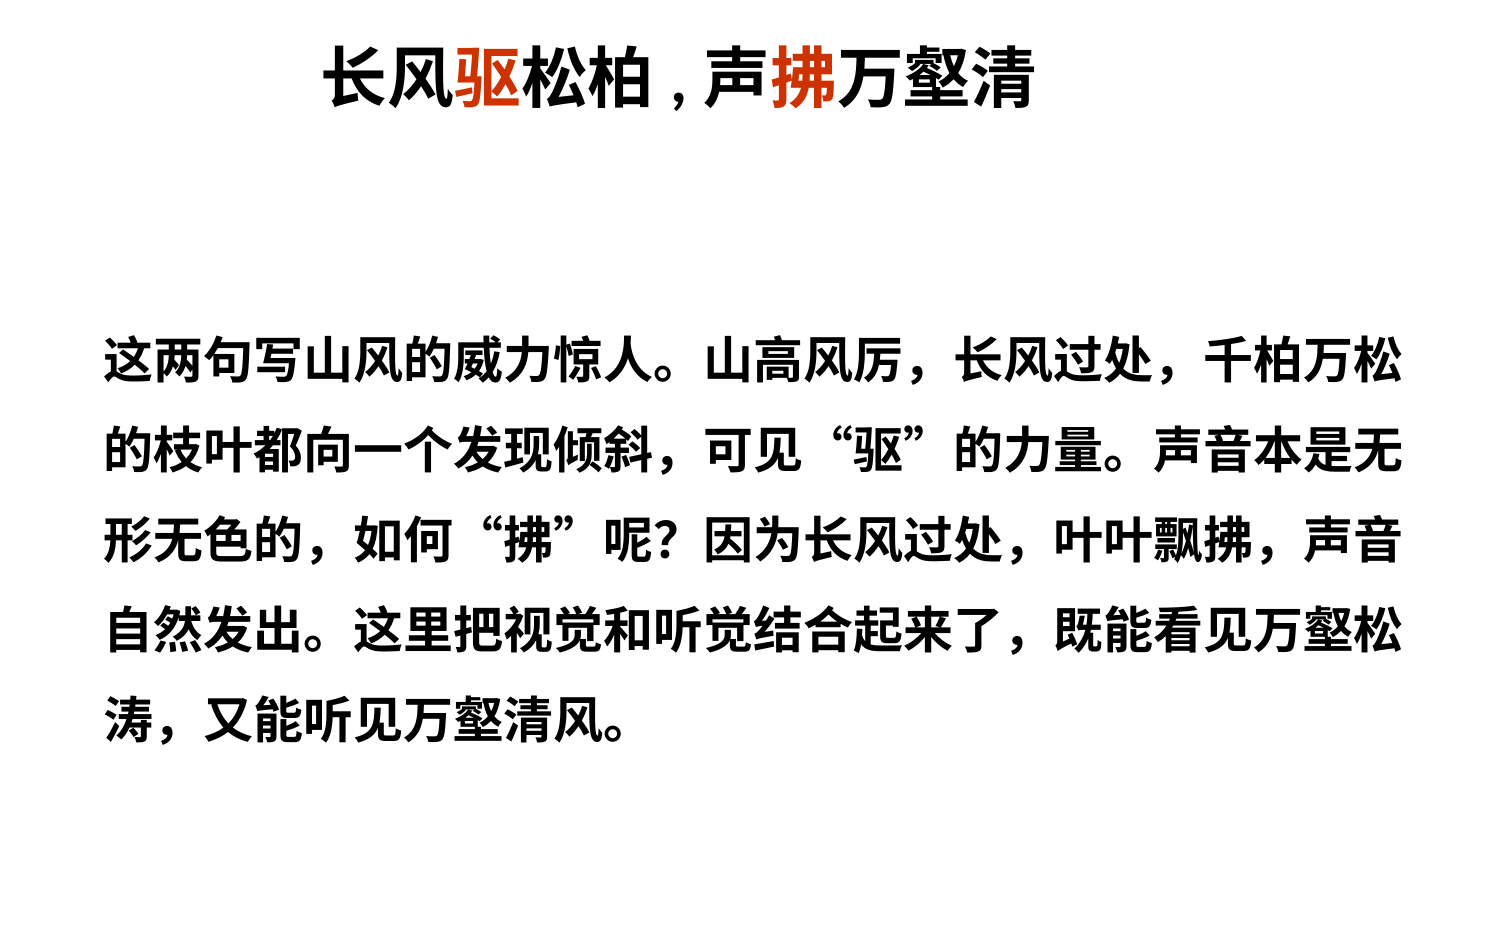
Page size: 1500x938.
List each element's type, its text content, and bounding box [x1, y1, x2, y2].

text_box 长风驱松柏,声拂万壑清 [306, 28, 1053, 123]
text_box 这两句写山风的威力惊人。山高风厉，长风过处，千柏万松的枝叶都向一个发现倾斜，可见“驱”的力量。声音本是无形无色的，如何“拂”呢？因为长风过处，叶叶飘拂，声音自然发出。这里把视觉和听觉结合起来了，既能看见万壑松涛，又能听见万壑清风。 [88, 291, 1459, 757]
